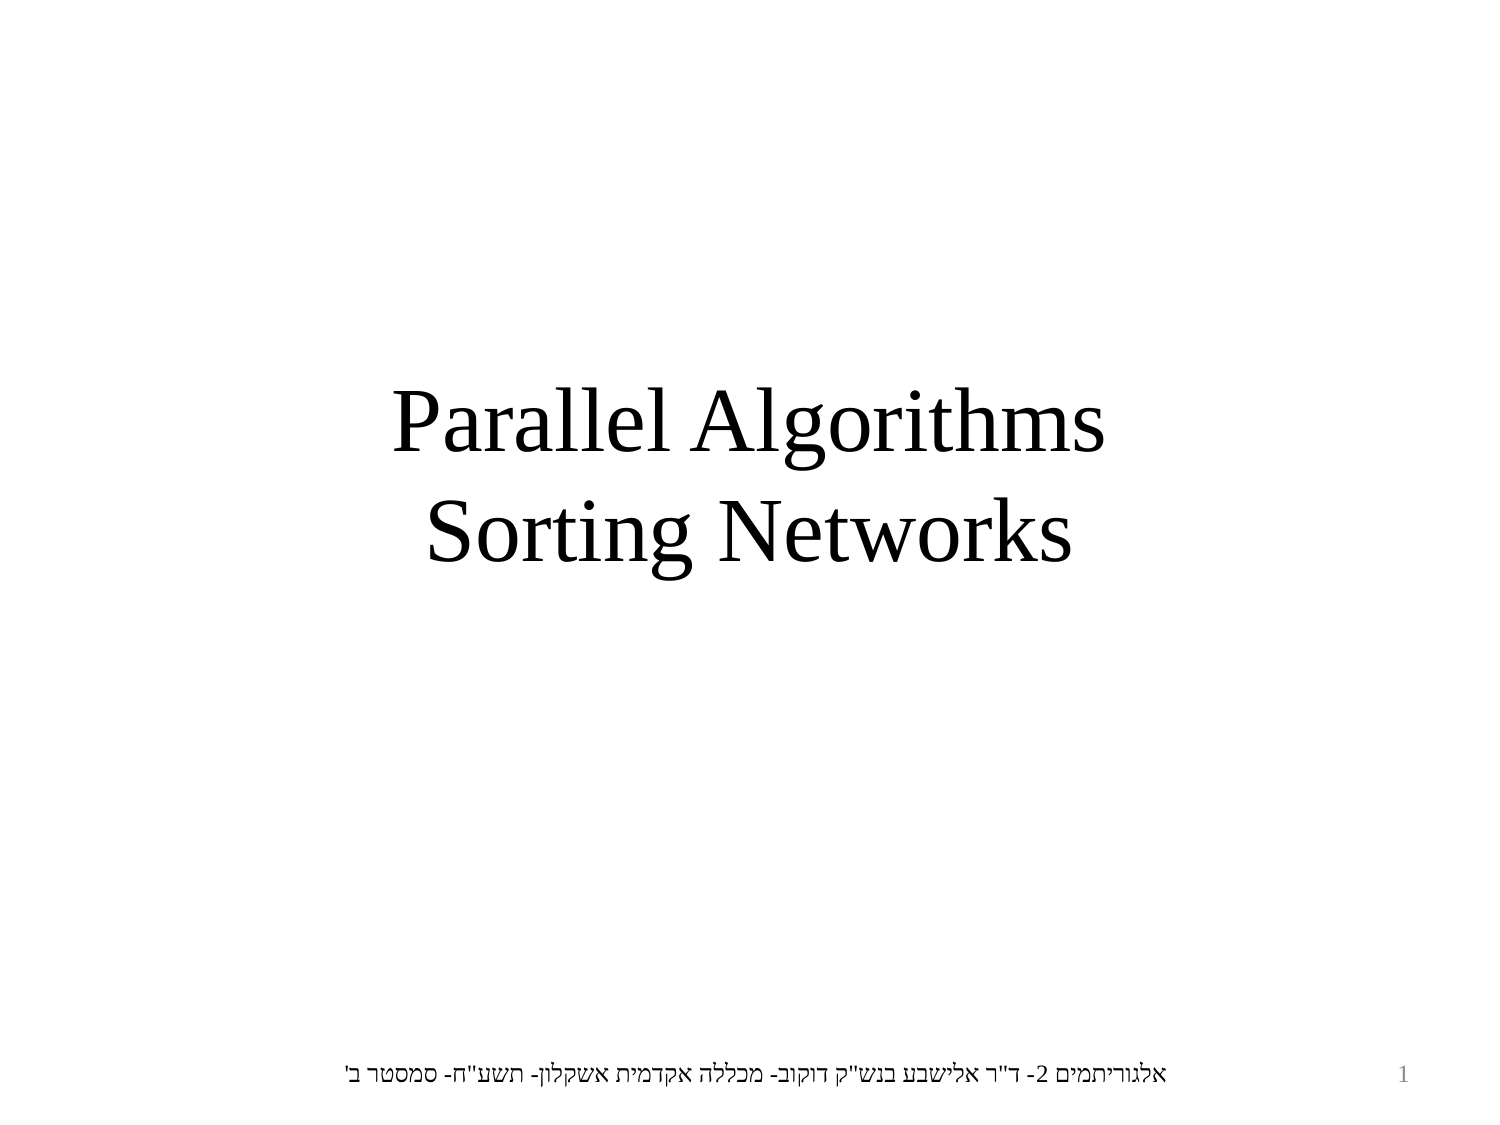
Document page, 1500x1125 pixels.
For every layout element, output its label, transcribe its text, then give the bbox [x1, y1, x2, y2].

slide_number 1 [1207, 1042, 1425, 1103]
title Parallel Algorithms Sorting Networks [112, 349, 1388, 591]
footer אלגוריתמים 2- ד"ר אלישבע בנש"ק דוקוב- מכללה אקדמית אשקלון- תשע"ח- סמסטר ב' [304, 1042, 1207, 1103]
